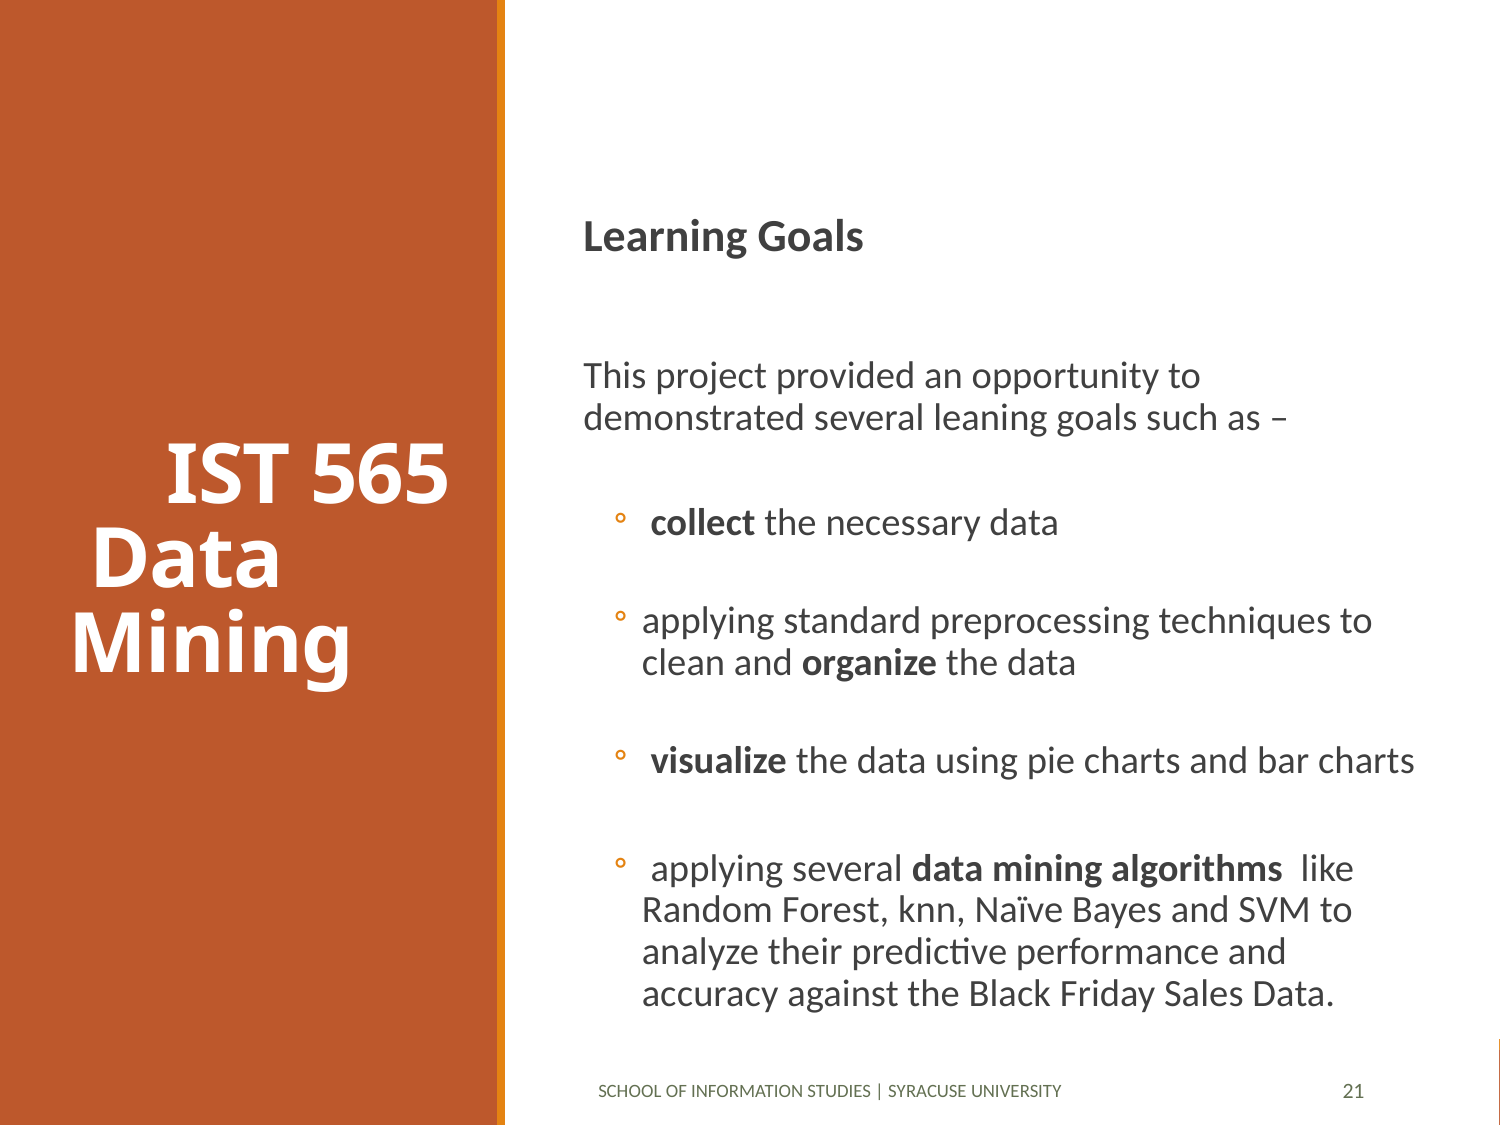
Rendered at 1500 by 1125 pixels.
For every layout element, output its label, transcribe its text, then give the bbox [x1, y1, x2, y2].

list Learning Goals This project provided an opportunity to demonstrated several leaning goals such as – collect the necessary data applying standard preprocessing techniques to clean and organize the data visualize the data using pie charts and bar charts applying several data mining algorithms like Random Forest, knn, Naïve Bayes and SVM to analyze their predictive performance and accuracy against the Black Friday Sales Data. [583, 204, 1432, 1026]
footer School of Information Studies | Syracuse University [583, 1059, 1212, 1120]
text_box [0, 0, 496, 1125]
text_box [496, 0, 506, 1125]
text_box [506, 0, 1500, 1125]
slide_number 21 [1245, 1059, 1380, 1120]
title IST 565 Data Mining [53, 99, 491, 1026]
